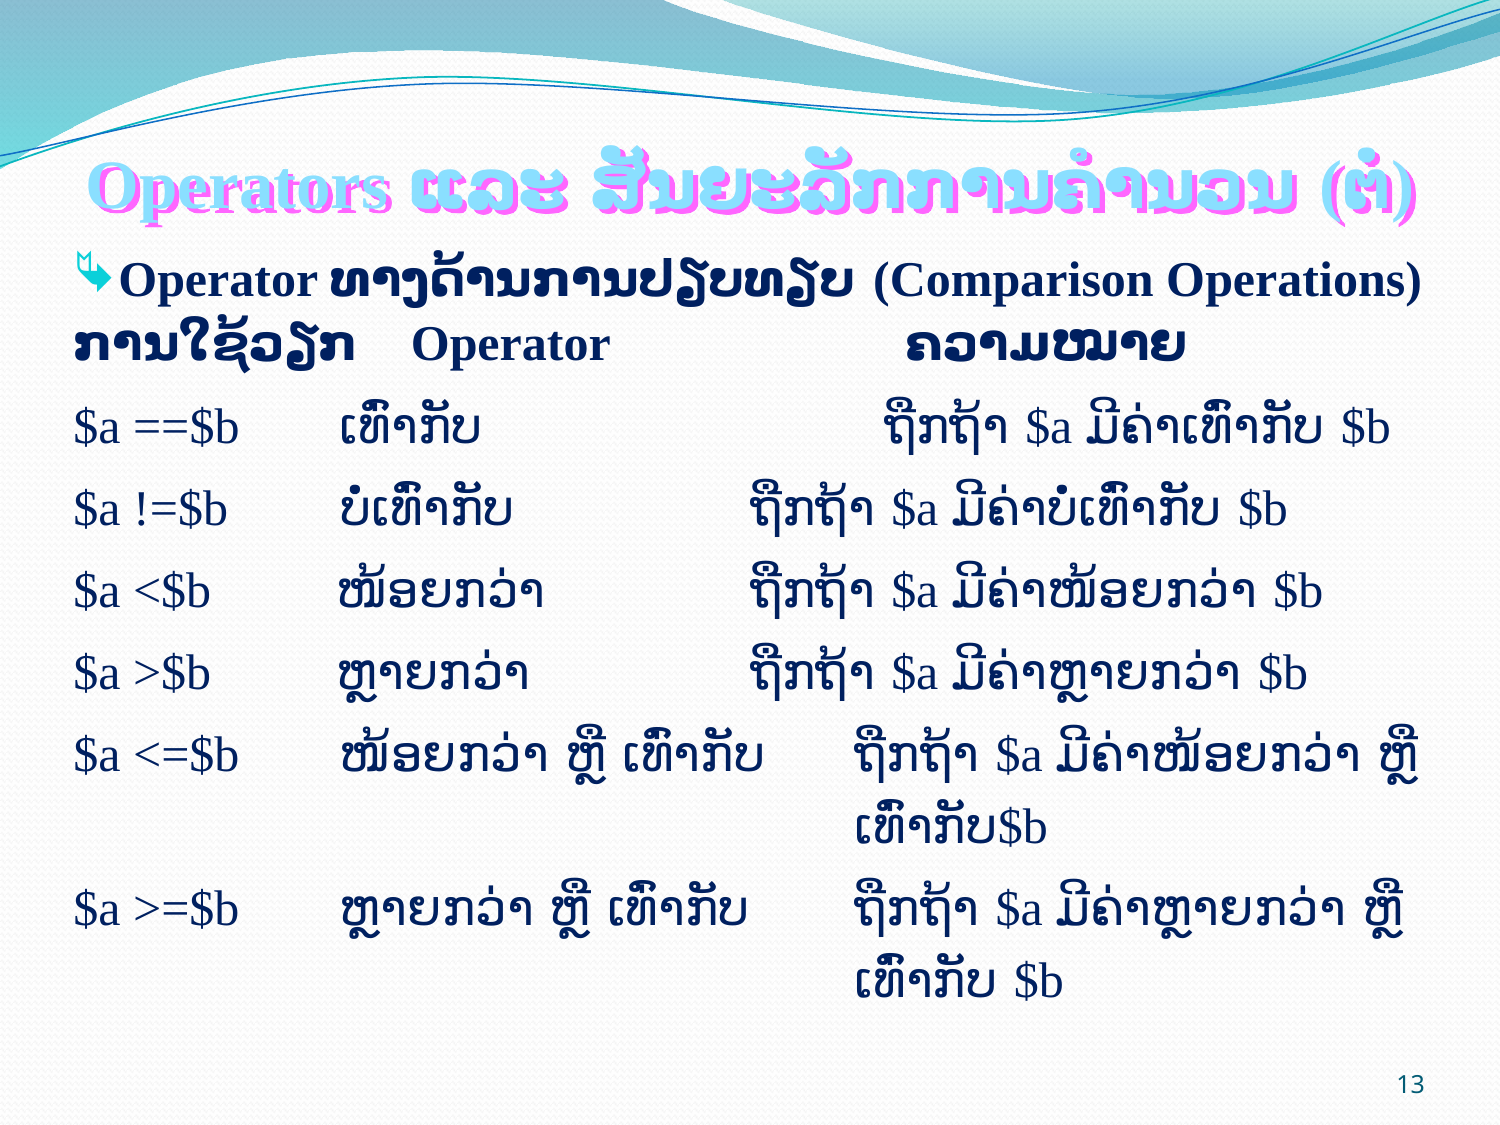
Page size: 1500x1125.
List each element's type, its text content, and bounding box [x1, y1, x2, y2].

list Operator ທາງດ້ານການປຽບທຽບ (Comparison Operations) ການໃຊ້ວຽກ Operator ຄວາມໝາຍ $a ==$b ເທົ່າກັບ ຖືກຖ້າ $a ມີຄ່າເທົ່າກັບ $b $a !=$b ບໍ່ເທົ່າກັບ ຖືກຖ້າ $a ມີຄ່າບໍ່ເທົ່າກັບ $b $a <$b ໜ້ອຍກວ່າ ຖືກຖ້າ $a ມີຄ່າໜ້ອຍກວ່າ $b $a >$b ຫຼາຍກວ່າ ຖືກຖ້າ $a ມີຄ່າຫຼາຍກວ່າ $b $a <=$b ໜ້ອຍກວ່າ ຫຼື ເທົ່າກັບ ຖືກຖ້າ $a ມີຄ່າໜ້ອຍກວ່າ ຫຼື ເທົ່າກັບ$b $a >=$b ຫຼາຍກວ່າ ຫຼື ເທົ່າກັບ ຖືກຖ້າ $a ມີຄ່າຫຼາຍກວ່າ ຫຼື ເທົ່າກັບ $b [58, 246, 1490, 1114]
title Operators ແລະ ສັນຍະລັກການຄຳນວນ (ຕໍ່) [0, 76, 1500, 223]
slide_number 13 [1299, 1042, 1425, 1103]
